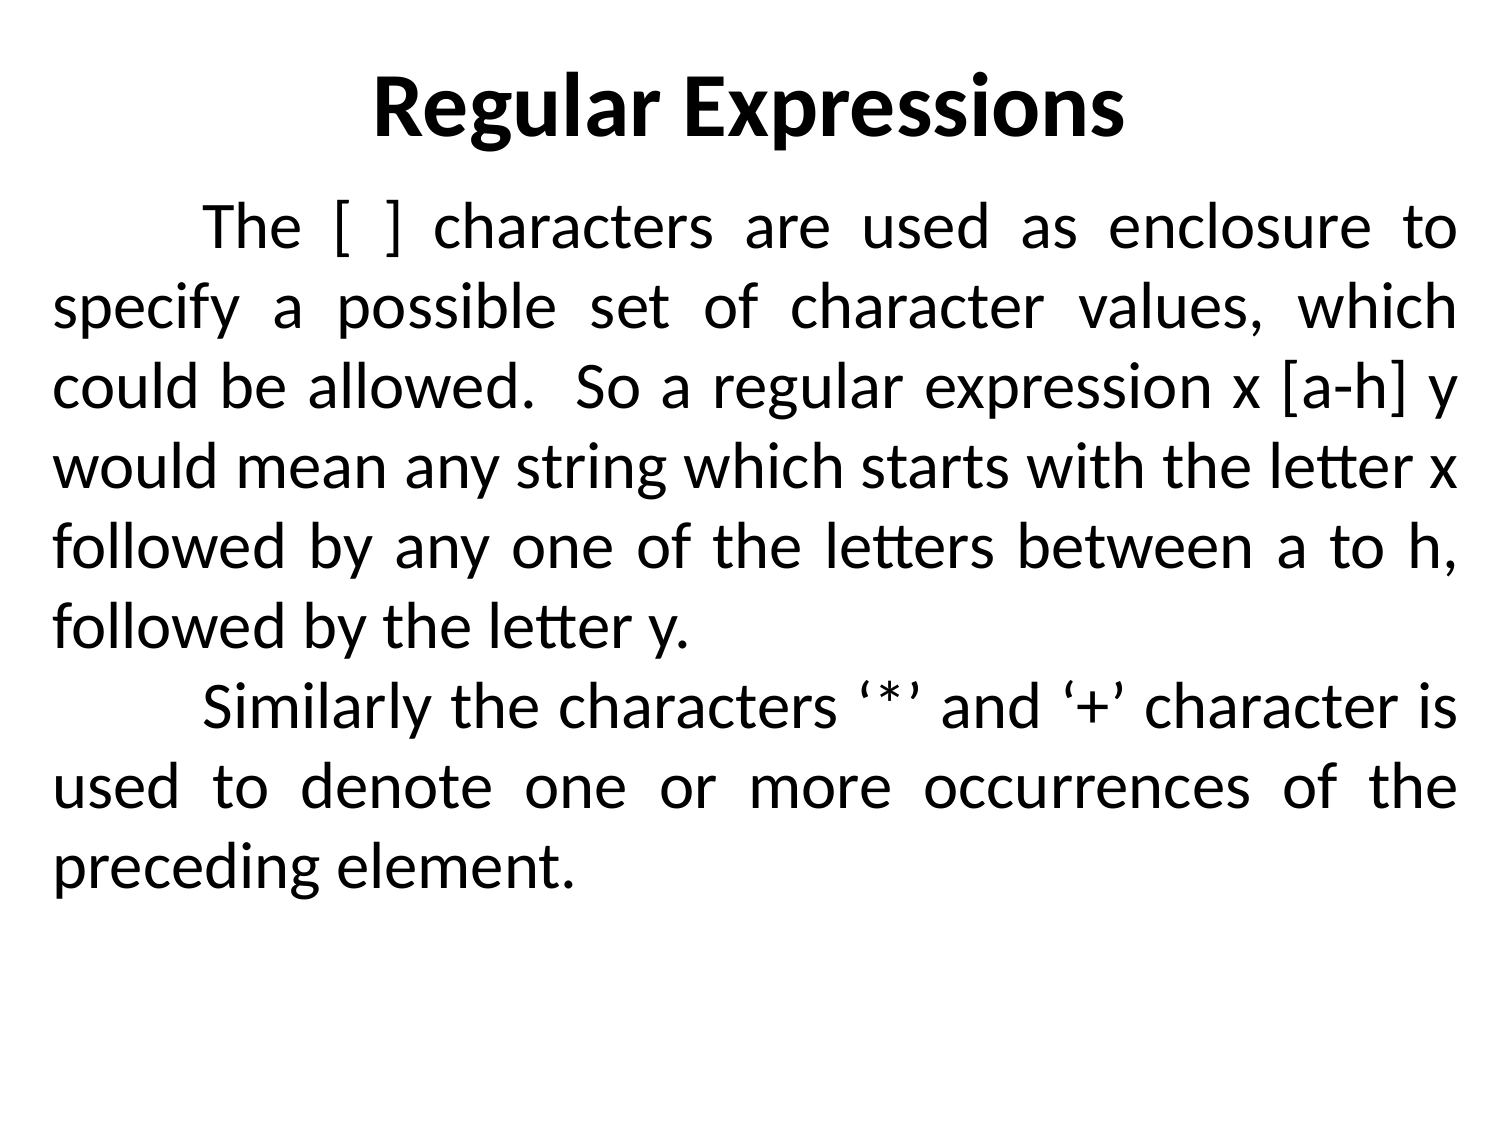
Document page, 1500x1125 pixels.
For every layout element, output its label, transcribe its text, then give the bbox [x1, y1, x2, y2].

text_box The [ ] characters are used as enclosure to specify a possible set of character values, which could be allowed. So a regular expression x [a-h] y would mean any string which starts with the letter x followed by any one of the letters between a to h, followed by the letter y. Similarly the characters ‘*’ and ‘+’ character is used to denote one or more occurrences of the preceding element. [37, 174, 1475, 910]
title Regular Expressions [0, 24, 1500, 175]
